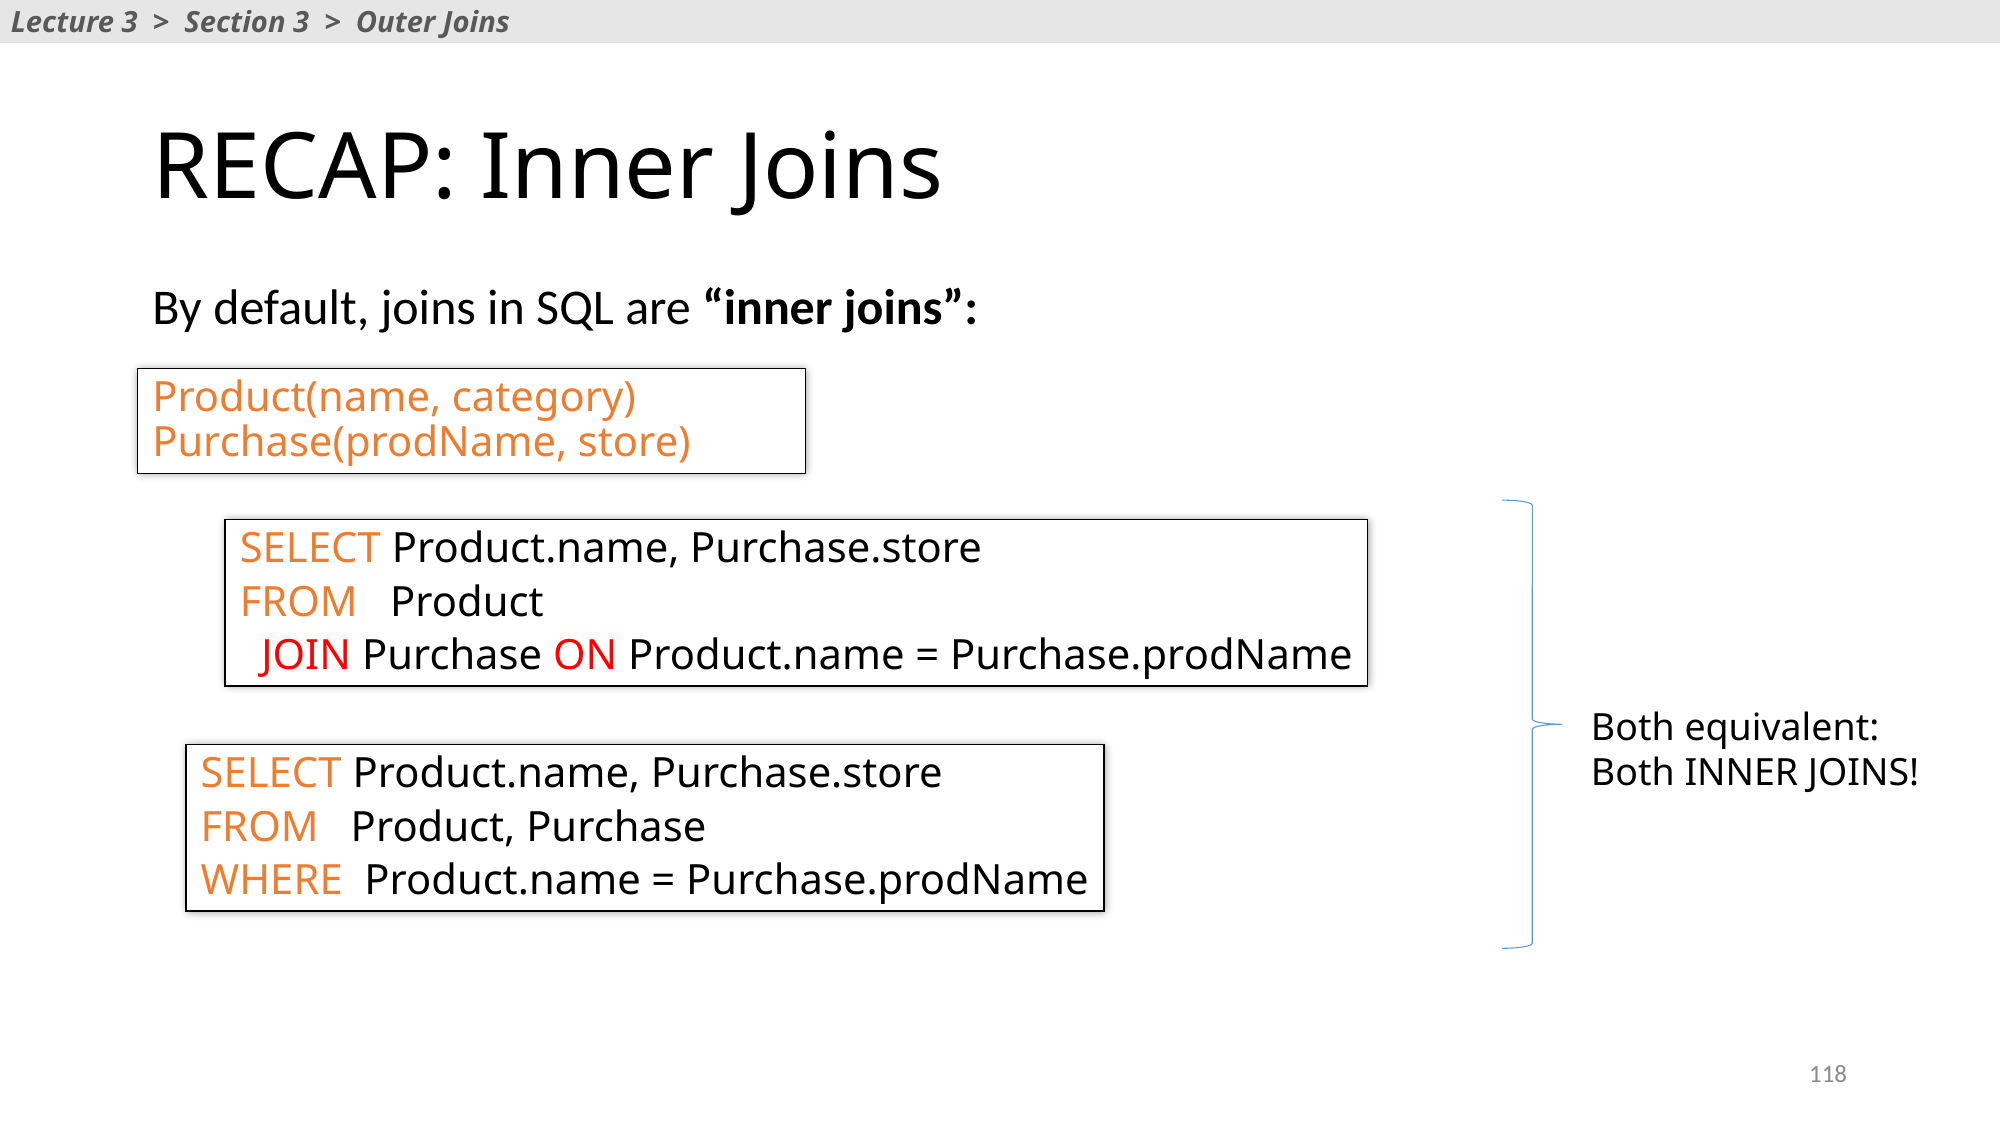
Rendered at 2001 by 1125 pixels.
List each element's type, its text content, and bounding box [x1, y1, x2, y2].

text_box SELECT Product.name, Purchase.store FROM Product, Purchase WHERE Product.name = Purchase.prodName [185, 744, 1104, 911]
text_box SELECT Product.name, Purchase.store FROM Product JOIN Purchase ON Product.name = Purchase.prodName [225, 519, 1368, 686]
list By default, joins in SQL are “inner joins”: [137, 273, 1563, 949]
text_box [0, 0, 2000, 47]
title RECAP: Inner Joins [137, 59, 1863, 278]
slide_number 118 [1412, 1042, 1863, 1103]
text_box Both equivalent: Both INNER JOINS! [1576, 695, 1934, 800]
text_box Product(name, category) Purchase(prodName, store) [137, 368, 806, 474]
text_box [1502, 499, 1563, 949]
